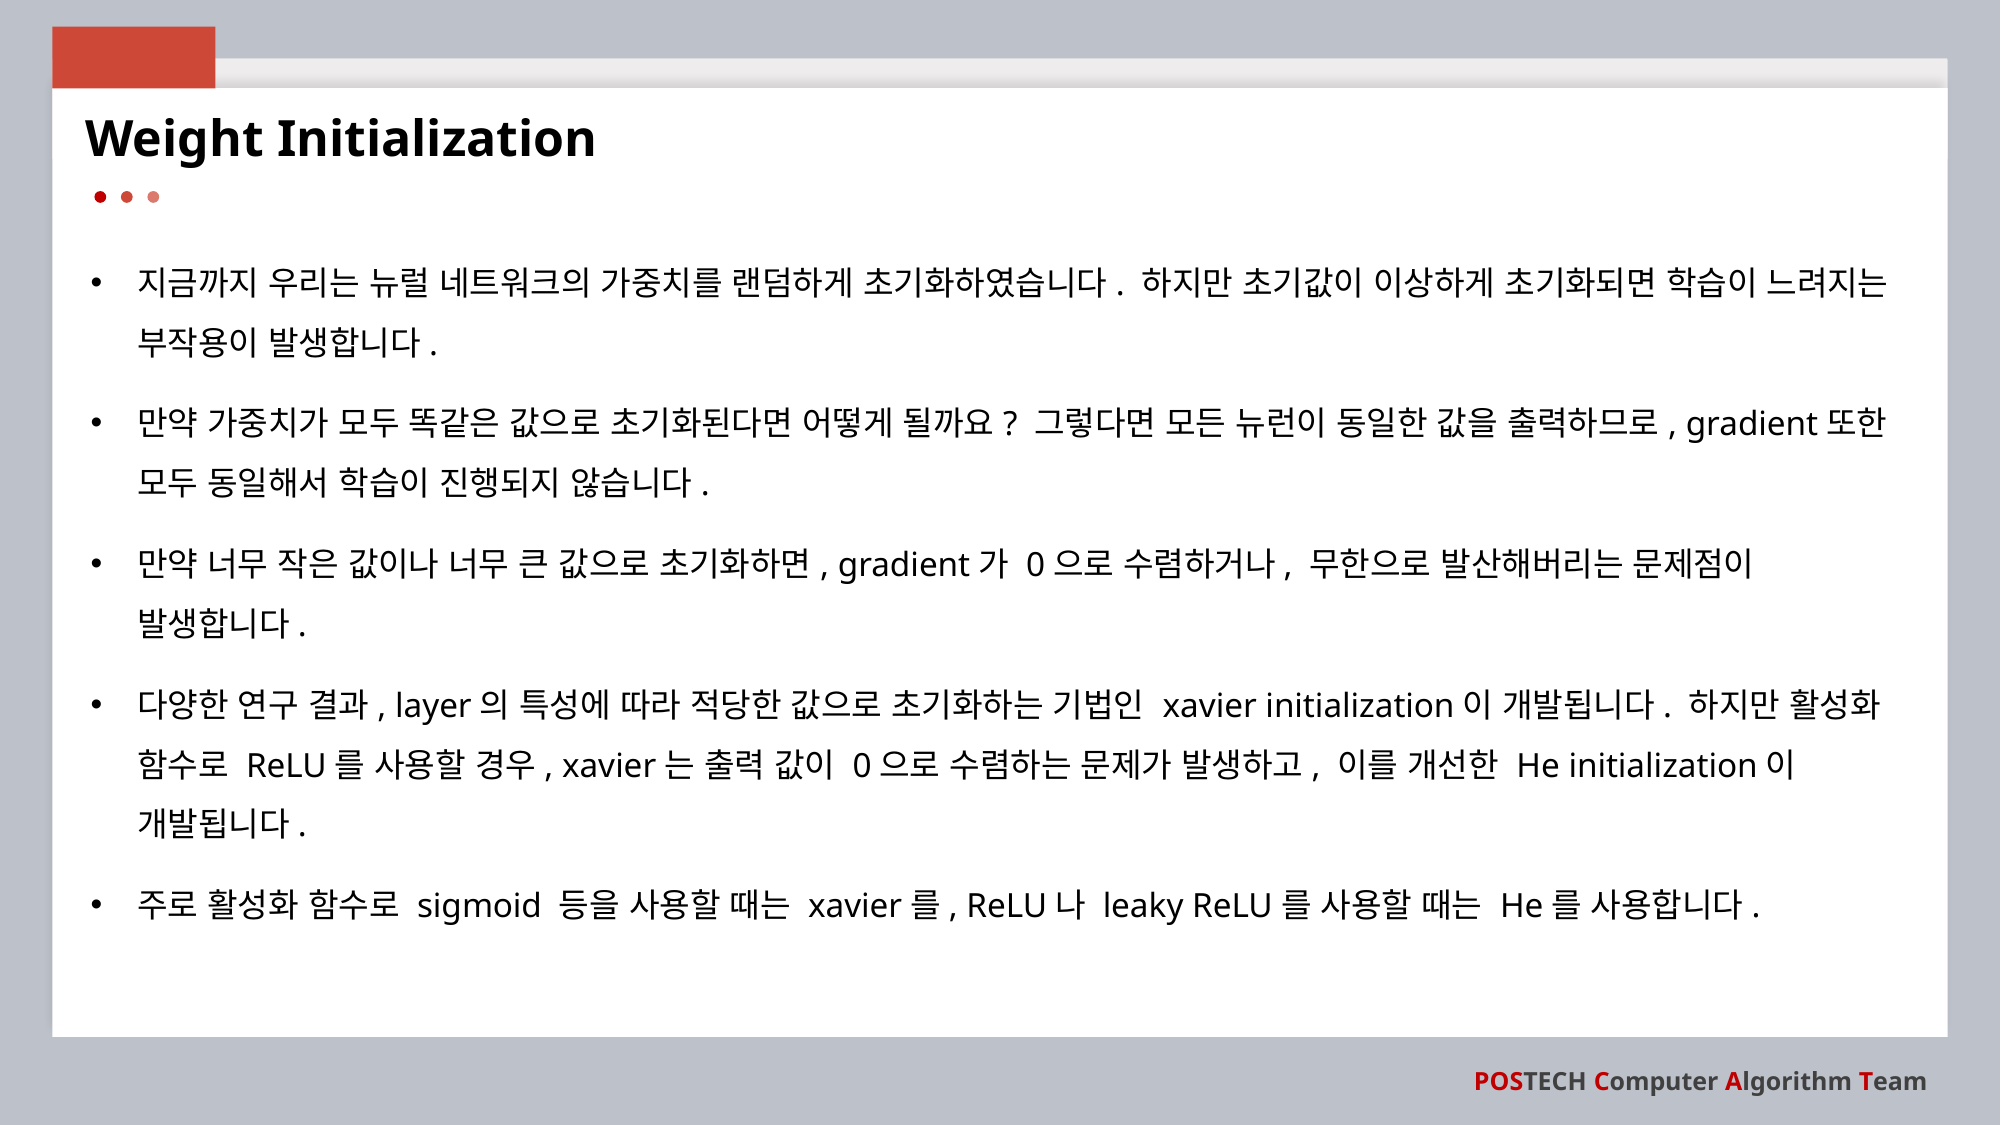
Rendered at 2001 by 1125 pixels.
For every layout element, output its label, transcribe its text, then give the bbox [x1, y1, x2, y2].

list 지금까지 우리는 뉴럴 네트워크의 가중치를 랜덤하게 초기화하였습니다. 하지만 초기값이 이상하게 초기화되면 학습이 느려지는 부작용이 발생합니다. 만약 가중치가 모두 똑같은 값으로 초기화된다면 어떻게 될까요? 그렇다면 모든 뉴런이 동일한 값을 출력하므로, gradient또한 모두 동일해서 학습이 진행되지 않습니다. 만약 너무 작은 값이나 너무 큰 값으로 초기화하면, gradient가 0으로 수렴하거나, 무한으로 발산해버리는 문제점이 발생합니다. 다양한 연구 결과, layer의 특성에 따라 적당한 값으로 초기화하는 기법인 xavier initialization이 개발됩니다. 하지만 활성화 함수로 ReLU를 사용할 경우, xavier는 출력 값이 0으로 수렴하는 문제가 발생하고, 이를 개선한 He initialization이 개발됩니다. 주로 활성화 함수로 sigmoid 등을 사용할 때는 xavier를, ReLU나 leaky ReLU를 사용할 때는 He를 사용합니다. [75, 234, 1911, 1010]
list Weight Initialization [71, 106, 704, 170]
